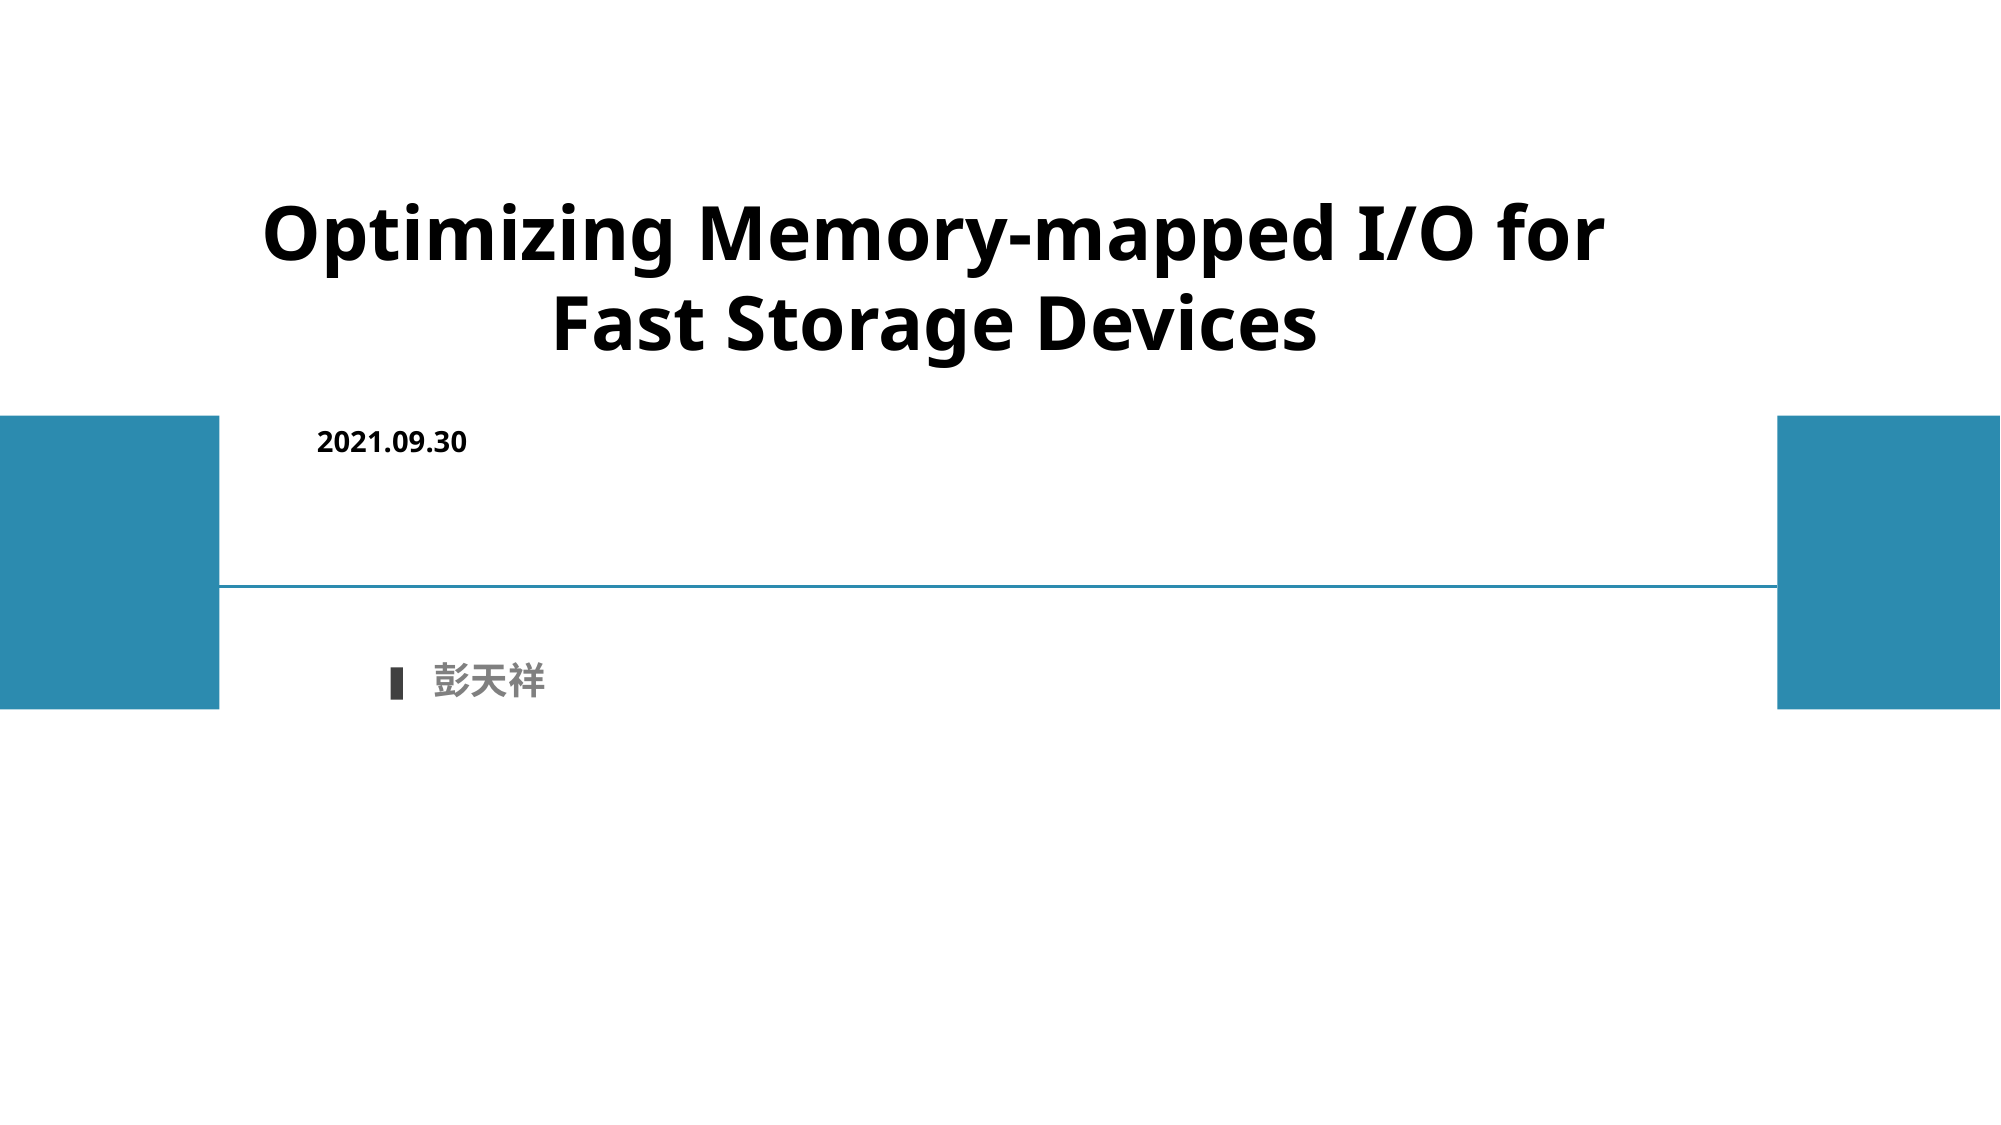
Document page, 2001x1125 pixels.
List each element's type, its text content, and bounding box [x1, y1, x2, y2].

text_box [0, 415, 220, 710]
text_box [1776, 415, 2000, 710]
text_box [390, 666, 404, 701]
text_box Optimizing Memory-mapped I/O for Fast Storage Devices [214, 178, 1655, 373]
text_box 2021.09.30 [302, 415, 1758, 466]
text_box 彭天祥 [418, 649, 935, 710]
